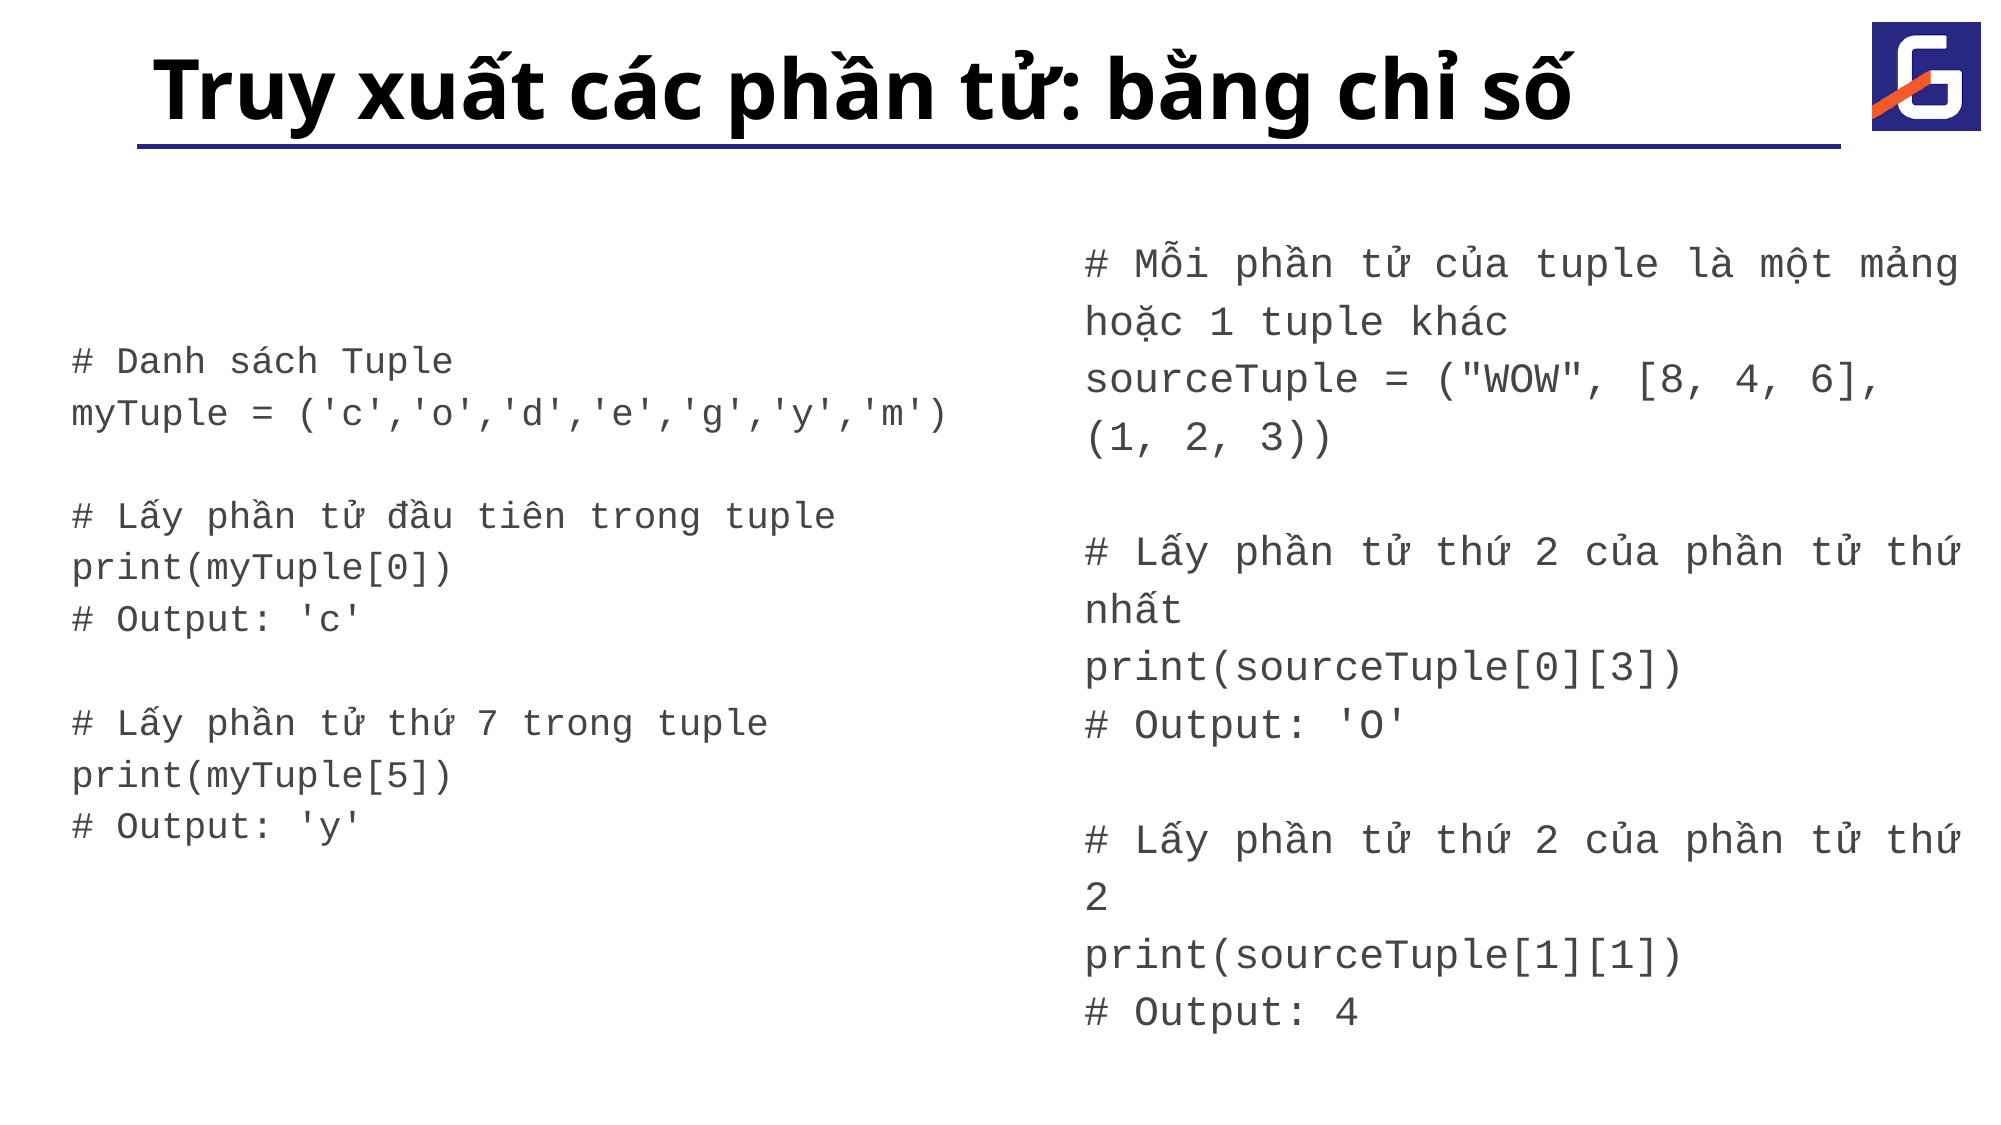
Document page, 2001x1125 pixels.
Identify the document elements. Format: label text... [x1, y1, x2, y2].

picture [1872, 22, 1981, 131]
title Truy xuất các phần tử: bằng chỉ số [137, 26, 1863, 160]
text_box # Danh sách Tuple myTuple = ('c','o','d','e','g','y','m') # Lấy phần tử đầu tiên trong tuple print(myTuple[0]) # Output: 'c' # Lấy phần tử thứ 7 trong tuple print(myTuple[5]) # Output: 'y' [56, 313, 1055, 862]
text_box # Mỗi phần tử của tuple là một mảng hoặc 1 tuple khác sourceTuple = ("WOW", [8, 4, 6], (1, 2, 3)) # Lấy phần tử thứ 2 của phần tử thứ nhất print(sourceTuple[0][3]) # Output: 'O' # Lấy phần tử thứ 2 của phần tử thứ 2 print(sourceTuple[1][1]) # Output: 4 [1069, 213, 1982, 1107]
